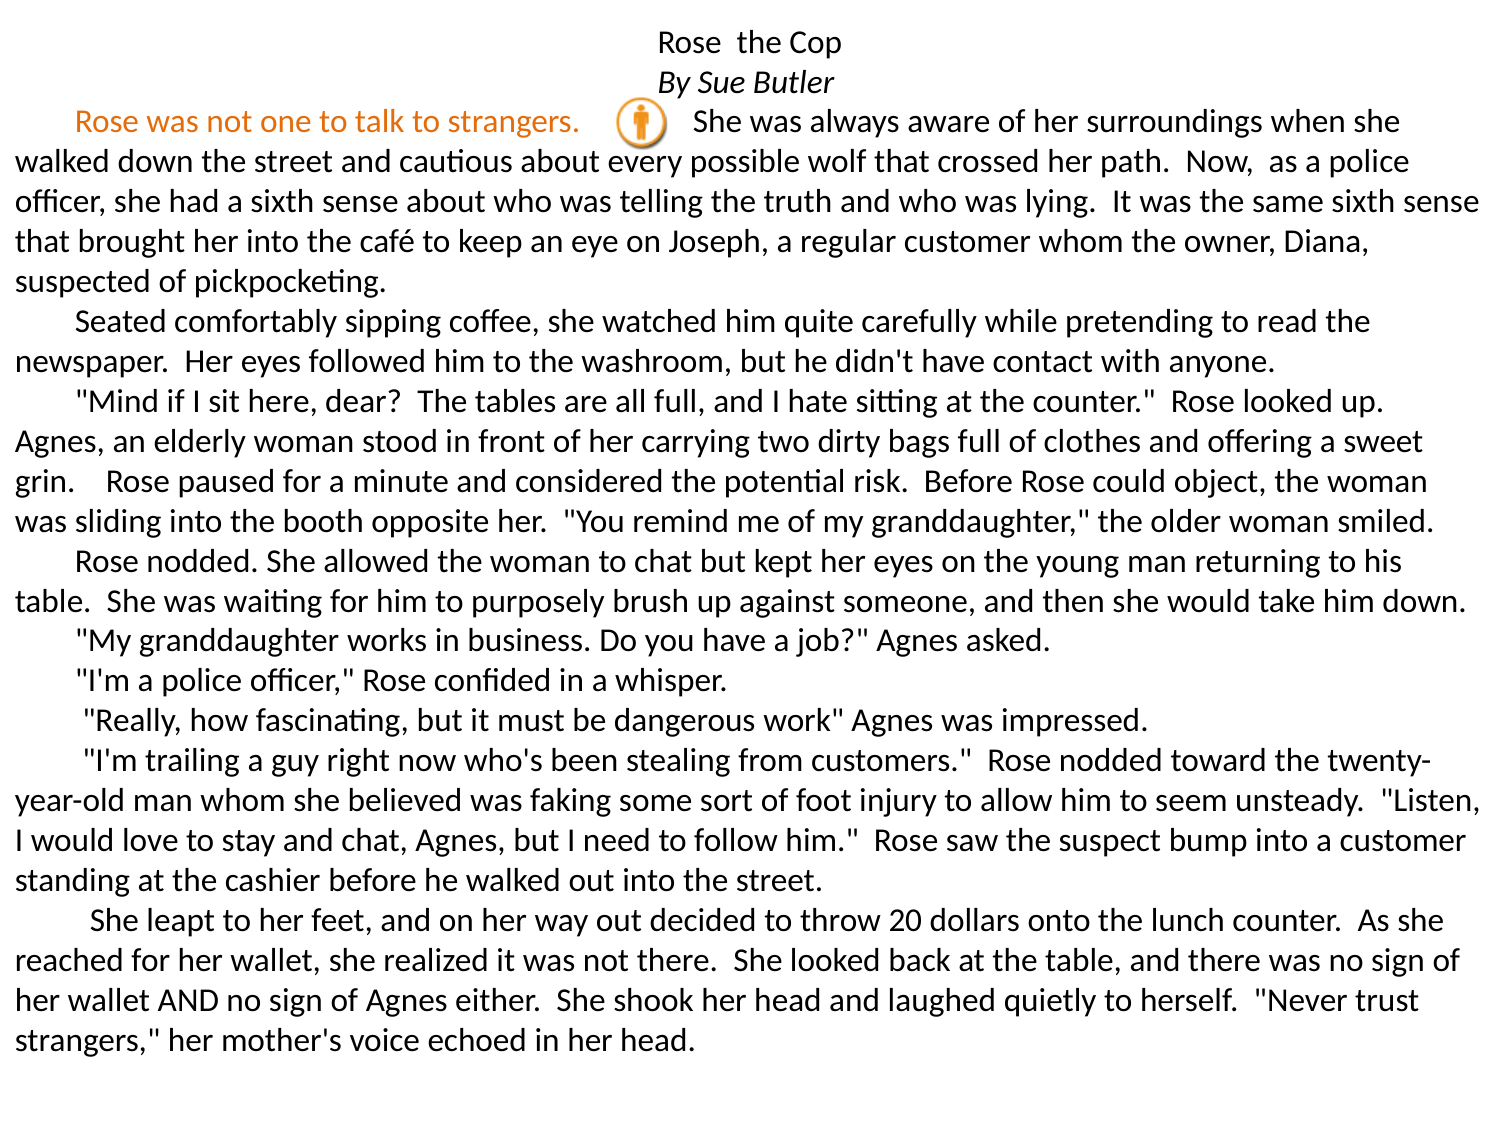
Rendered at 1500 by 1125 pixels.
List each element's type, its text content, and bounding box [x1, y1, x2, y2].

text_box Rose the Cop By Sue Butler Rose was not one to talk to strangers. She was always aware of her surroundings when she walked down the street and cautious about every possible wolf that crossed her path. Now, as a police officer, she had a sixth sense about who was telling the truth and who was lying. It was the same sixth sense that brought her into the café to keep an eye on Joseph, a regular customer whom the owner, Diana, suspected of pickpocketing. Seated comfortably sipping coffee, she watched him quite carefully while pretending to read the newspaper. Her eyes followed him to the washroom, but he didn't have contact with anyone. "Mind if I sit here, dear? The tables are all full, and I hate sitting at the counter." Rose looked up. Agnes, an elderly woman stood in front of her carrying two dirty bags full of clothes and offering a sweet grin. Rose paused for a minute and considered the potential risk. Before Rose could object, the woman was sliding into the booth opposite her. "You remind me of my granddaughter," the older woman smiled. Rose nodded. She allowed the woman to chat but kept her eyes on the young man returning to his table. She was waiting for him to purposely brush up against someone, and then she would take him down. "My granddaughter works in business. Do you have a job?" Agnes asked. "I'm a police officer," Rose confided in a whisper. "Really, how fascinating, but it must be dangerous work" Agnes was impressed. "I'm trailing a guy right now who's been stealing from customers." Rose nodded toward the twenty-year-old man whom she believed was faking some sort of foot injury to allow him to seem unsteady. "Listen, I would love to stay and chat, Agnes, but I need to follow him." Rose saw the suspect bump into a customer standing at the cashier before he walked out into the street. She leapt to her feet, and on her way out decided to throw 20 dollars onto the lunch counter. As she reached for her wallet, she realized it was not there. She looked back at the table, and there was no sign of her wallet AND no sign of Agnes either. She shook her head and laughed quietly to herself. "Never trust strangers," her mother's voice echoed in her head. [0, 12, 1500, 1066]
picture [612, 93, 672, 153]
